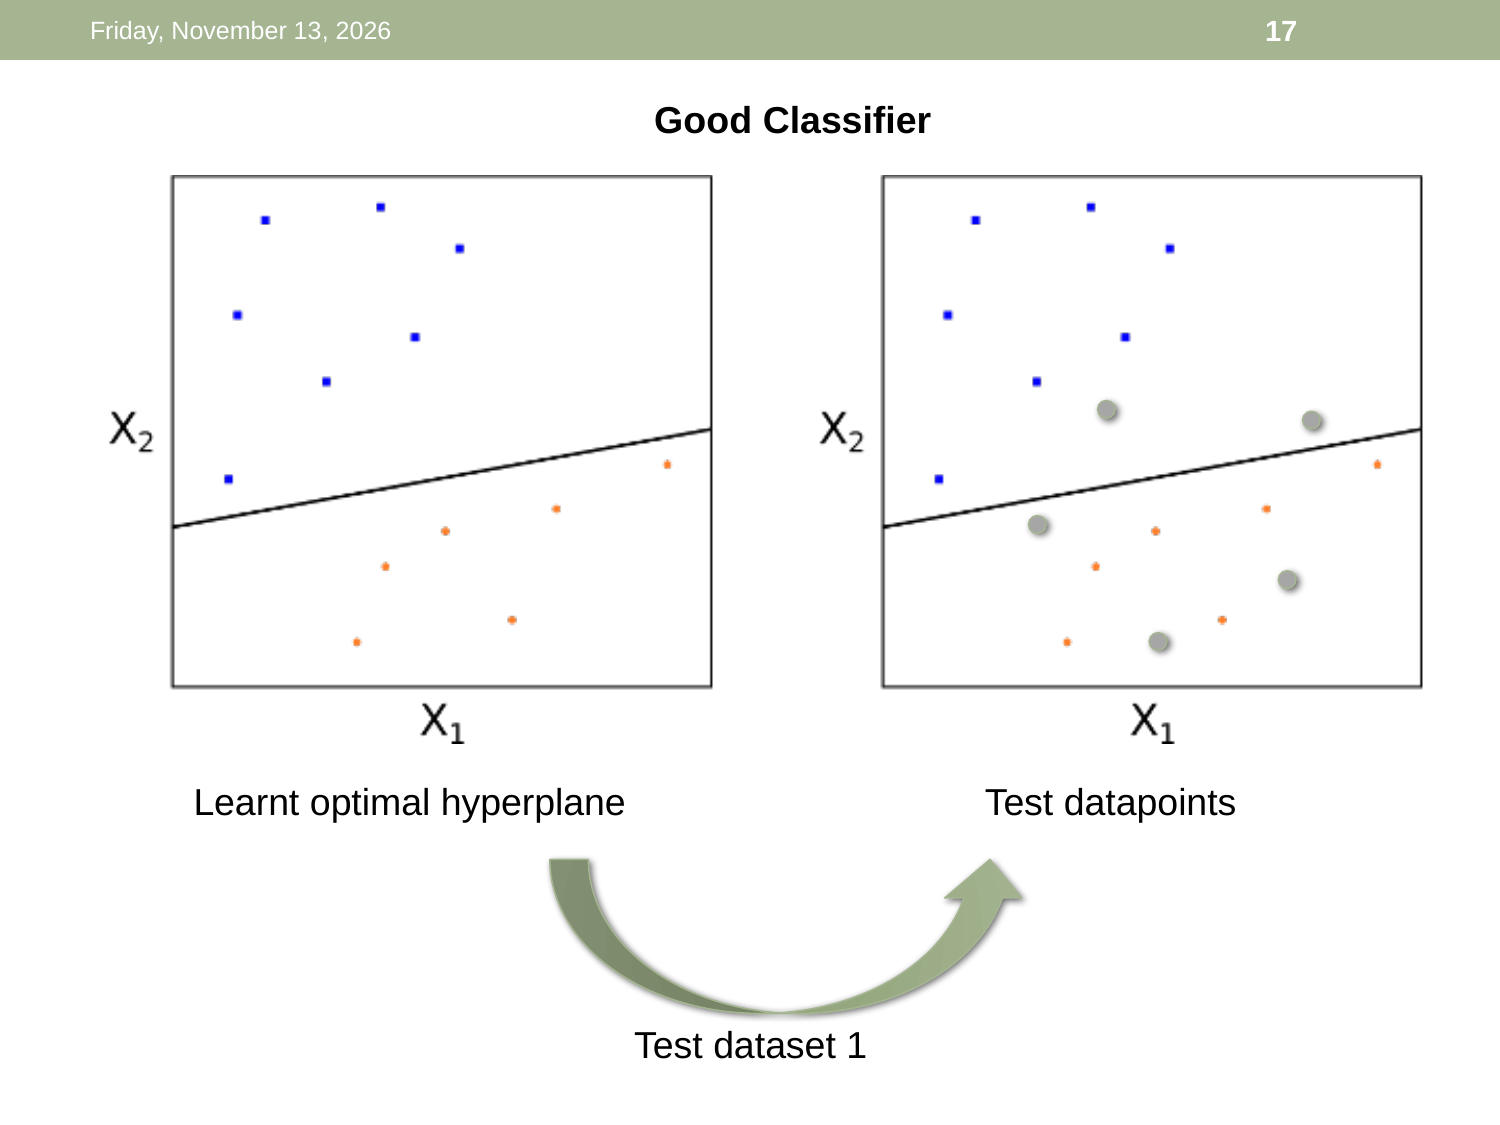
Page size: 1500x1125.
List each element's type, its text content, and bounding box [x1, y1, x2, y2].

text_box Test dataset 1 [619, 1013, 883, 1074]
picture [792, 174, 1426, 745]
text_box Good Classifier [639, 89, 947, 149]
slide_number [75, 3, 550, 57]
text_box Learnt optimal hyperplane [178, 770, 641, 831]
slide_number 17 [1250, 3, 1425, 57]
text_box Test datapoints [970, 770, 1252, 831]
picture [81, 174, 715, 745]
text_box [549, 858, 1023, 1015]
